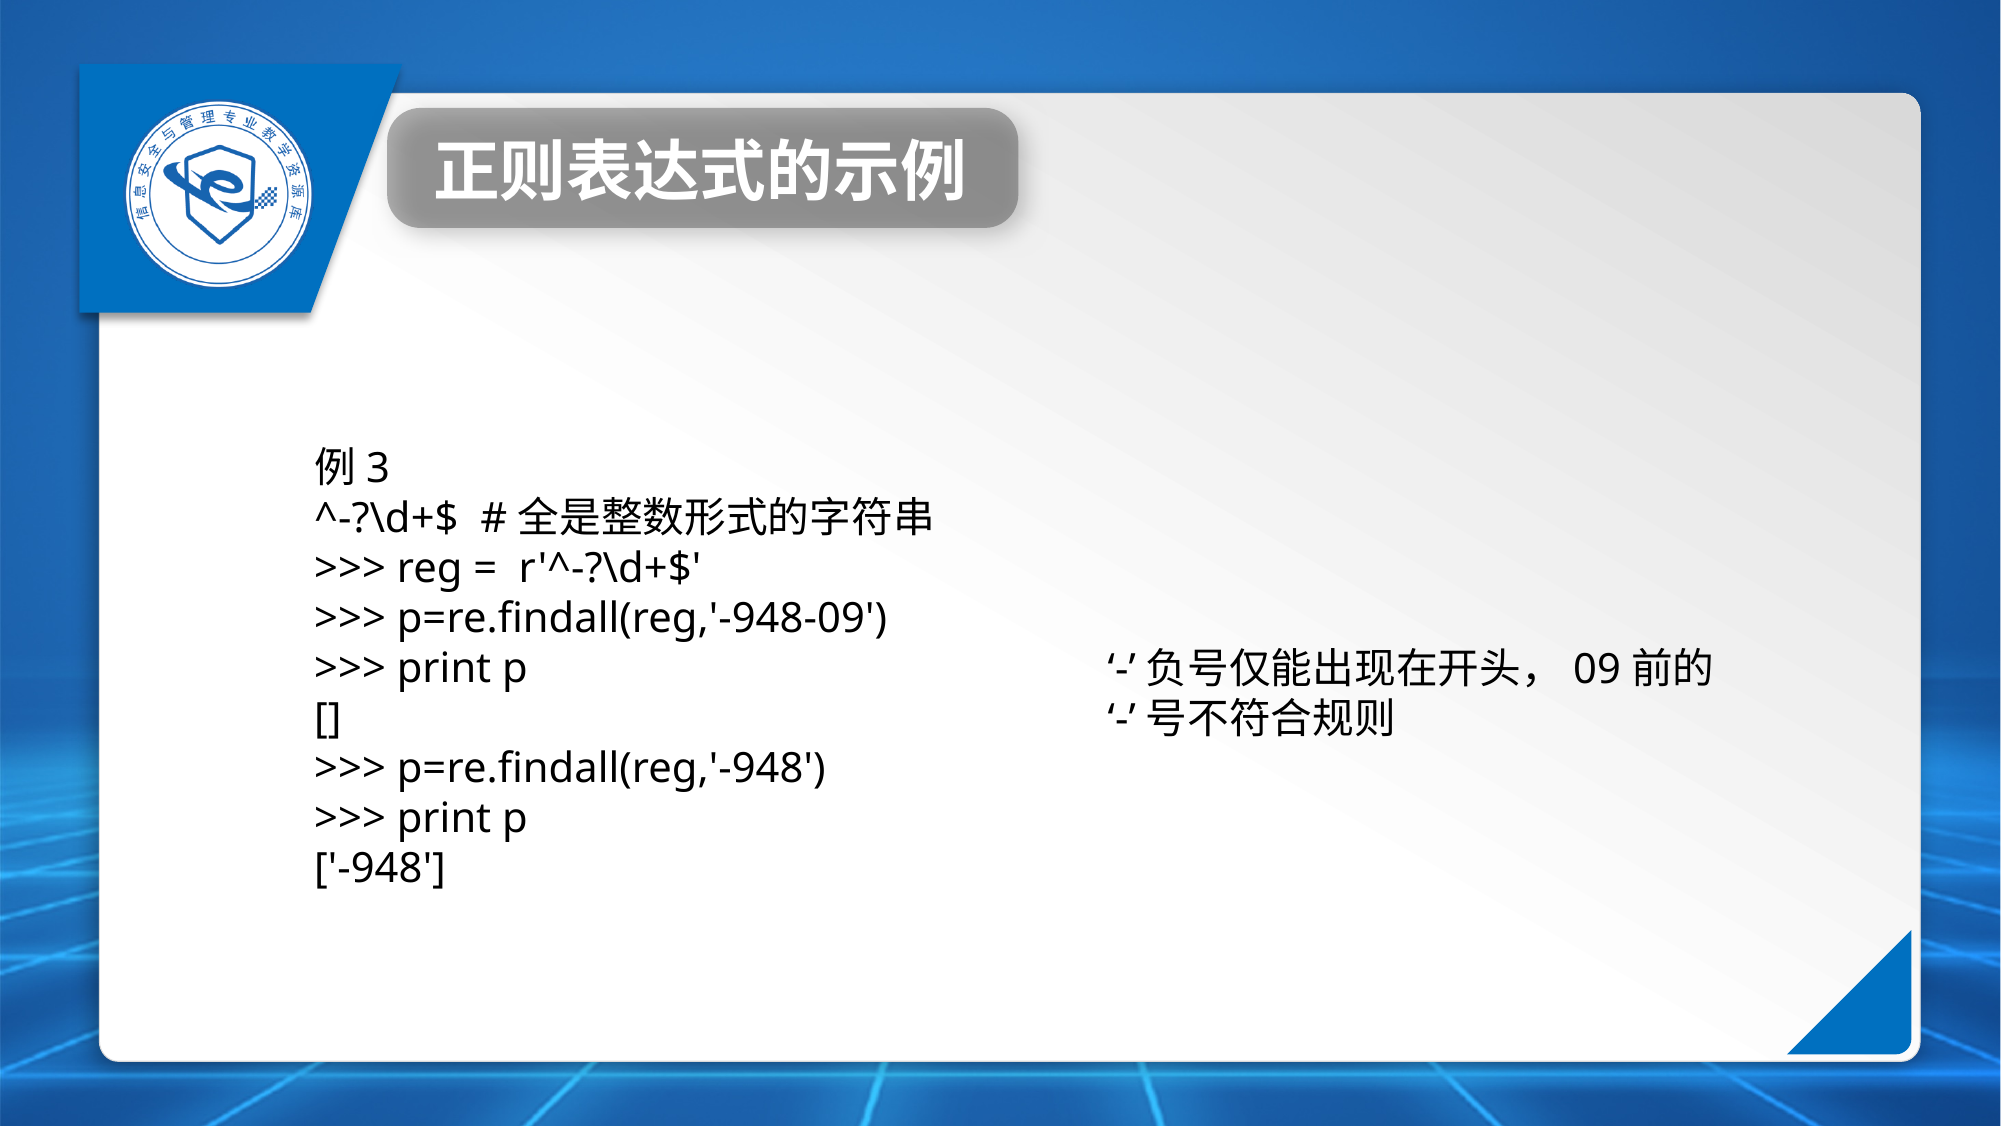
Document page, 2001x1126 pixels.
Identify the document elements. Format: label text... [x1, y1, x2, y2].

text_box [386, 106, 1020, 229]
text_box 正则表达式的示例 [418, 120, 983, 216]
text_box 例3 ^-?\d+$ #全是整数形式的字符串 >>> reg = r'^-?\d+$' >>> p=re.findall(reg,'-948-09') >>> print p [] >>> p=re.findall(reg,'-948') >>> print p ['-948'] [299, 432, 1323, 948]
picture [0, 0, 2001, 1126]
text_box ‘-’负号仅能出现在开头，09前的 ‘-’号不符合规则 [1323, 634, 1730, 750]
